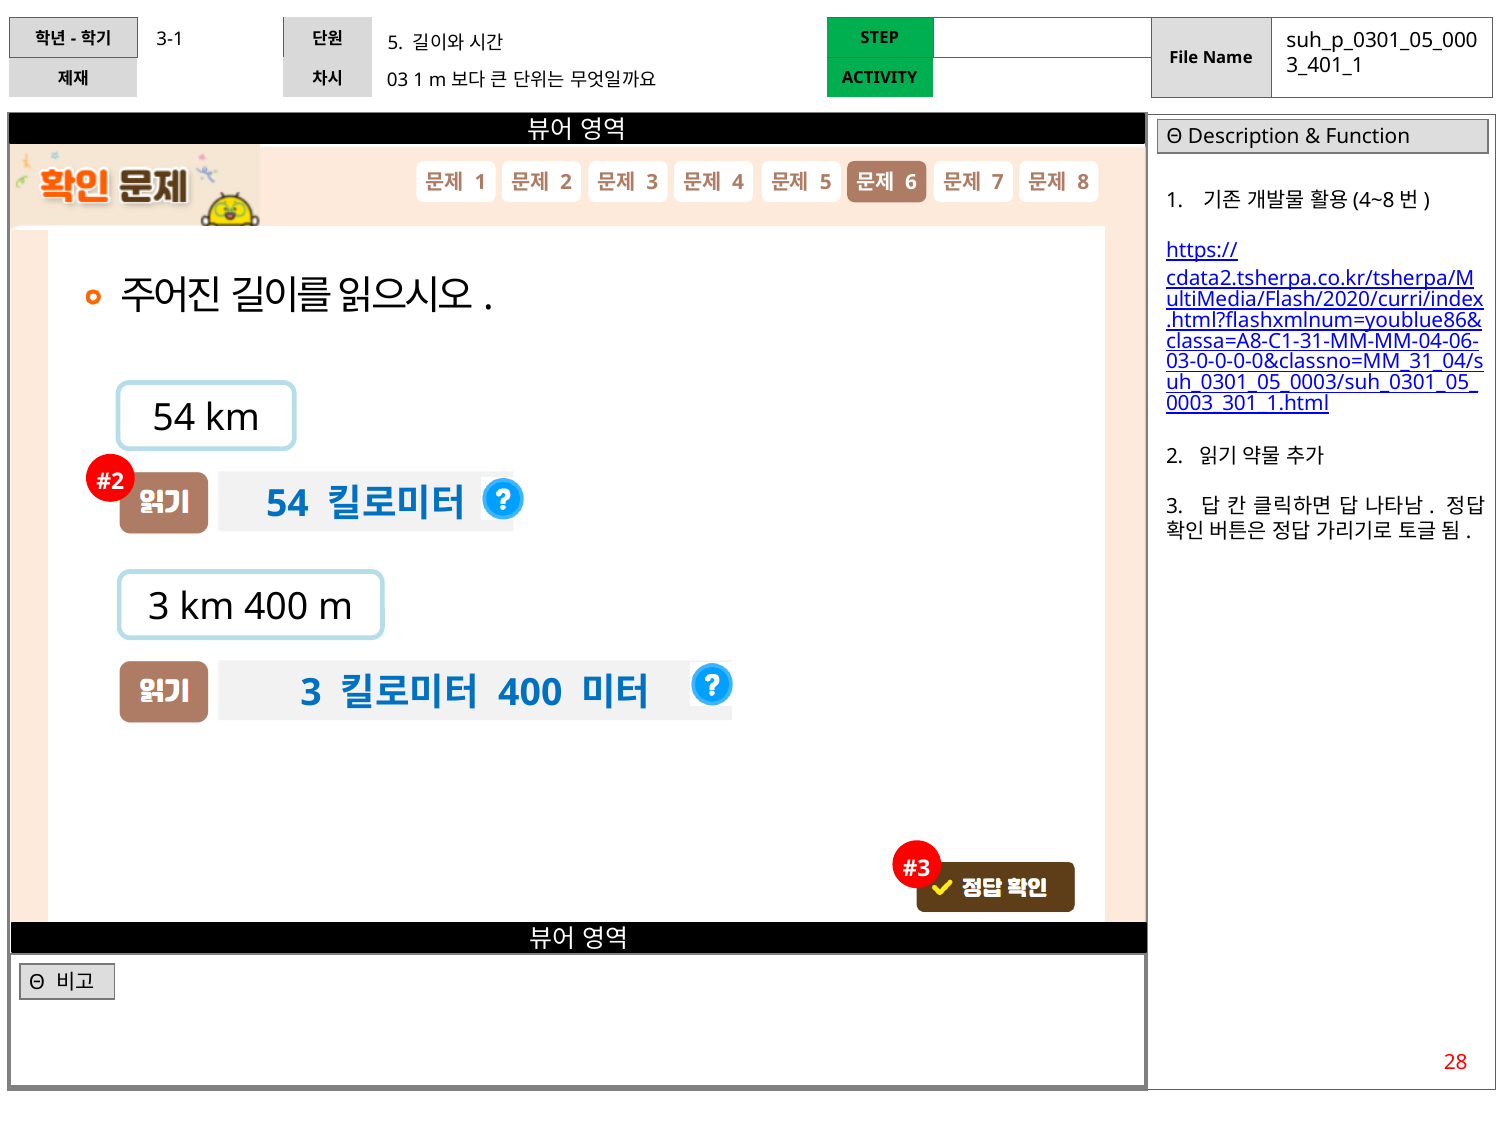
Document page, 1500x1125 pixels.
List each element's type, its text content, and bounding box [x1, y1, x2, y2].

text_box 54 킬로미터 [218, 471, 514, 532]
text_box 03 1 m보다 큰 단위는 무엇일까요 [372, 60, 821, 96]
text_box 5. 길이와 시간 [372, 23, 828, 48]
picture [689, 662, 733, 706]
text_box 주어진 길이를 읽으시오. [105, 263, 1109, 326]
text_box 기존 개발물 활용(4~8번) https://cdata2.tsherpa.co.kr/tsherpa/MultiMedia/Flash/2020/curri/index.html?flashxmlnum=youblue86&classa=A8-C1-31-MM-MM-04-06-03-0-0-0-0&classno=MM_31_04/suh_0301_05_0003/suh_0301_05_0003_301_1.html 2. 읽기 약물 추가 3. 답 칸 클릭하면 답 나타남. 정답 확인 버튼은 정답 가리기로 토글 됨. [1151, 179, 1500, 426]
text_box #3 [890, 838, 943, 890]
text_box 54 km [117, 382, 295, 449]
text_box [0, 0, 1500, 75]
picture [480, 477, 524, 521]
text_box 3 킬로미터 400 미터 [218, 660, 733, 721]
text_box suh_p_0301_05_0003_401_1 [1271, 75, 1500, 84]
text_box 3 km 400 m [119, 571, 383, 638]
picture [10, 144, 260, 230]
picture [119, 656, 213, 726]
table_header Θ Description & Function [1158, 120, 1487, 152]
text_box #2 [83, 451, 134, 504]
picture [119, 467, 213, 537]
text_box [416, 160, 1099, 203]
picture [915, 858, 1078, 913]
picture [82, 285, 103, 307]
